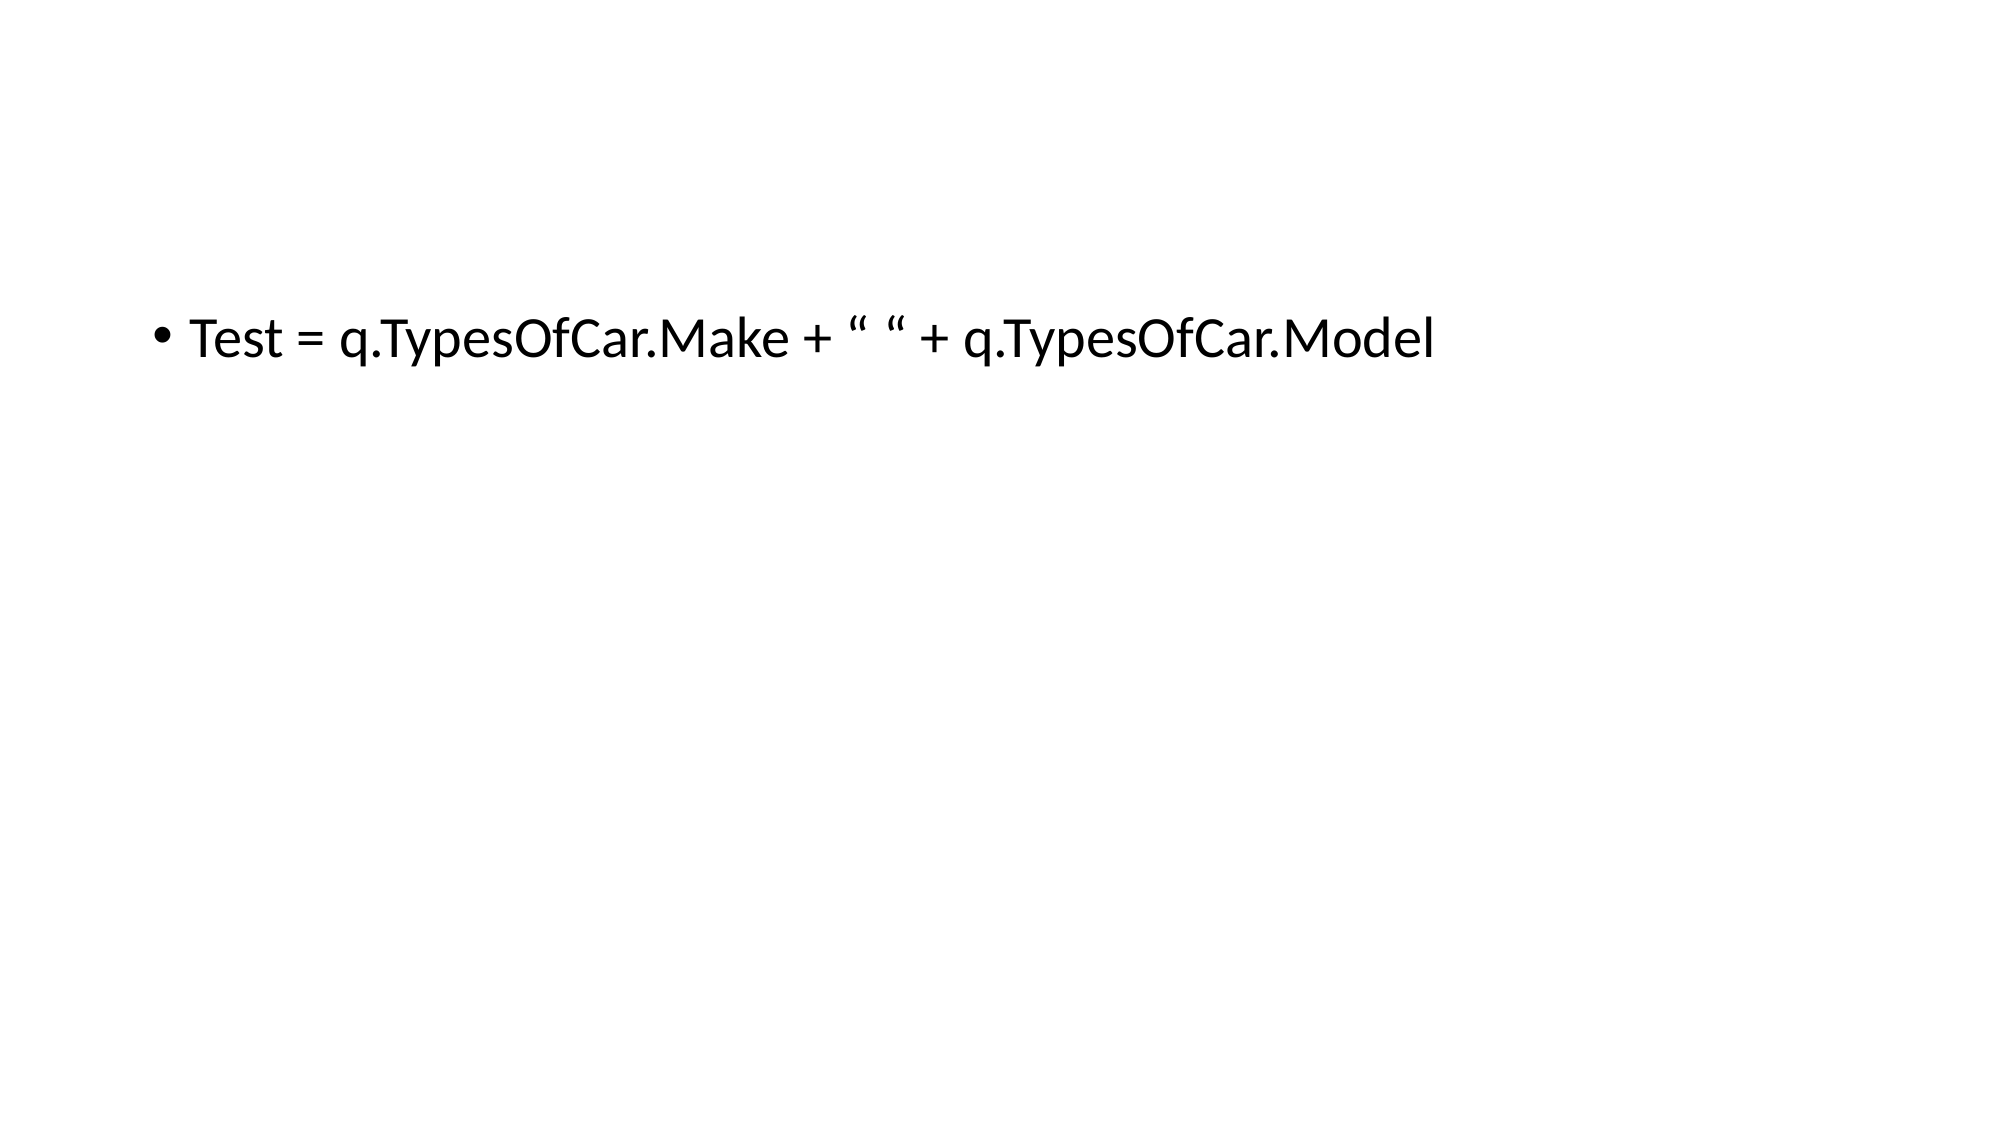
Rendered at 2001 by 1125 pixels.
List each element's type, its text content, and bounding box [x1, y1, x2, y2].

list Test = q.TypesOfCar.Make + “ “ + q.TypesOfCar.Model [137, 299, 1863, 1014]
